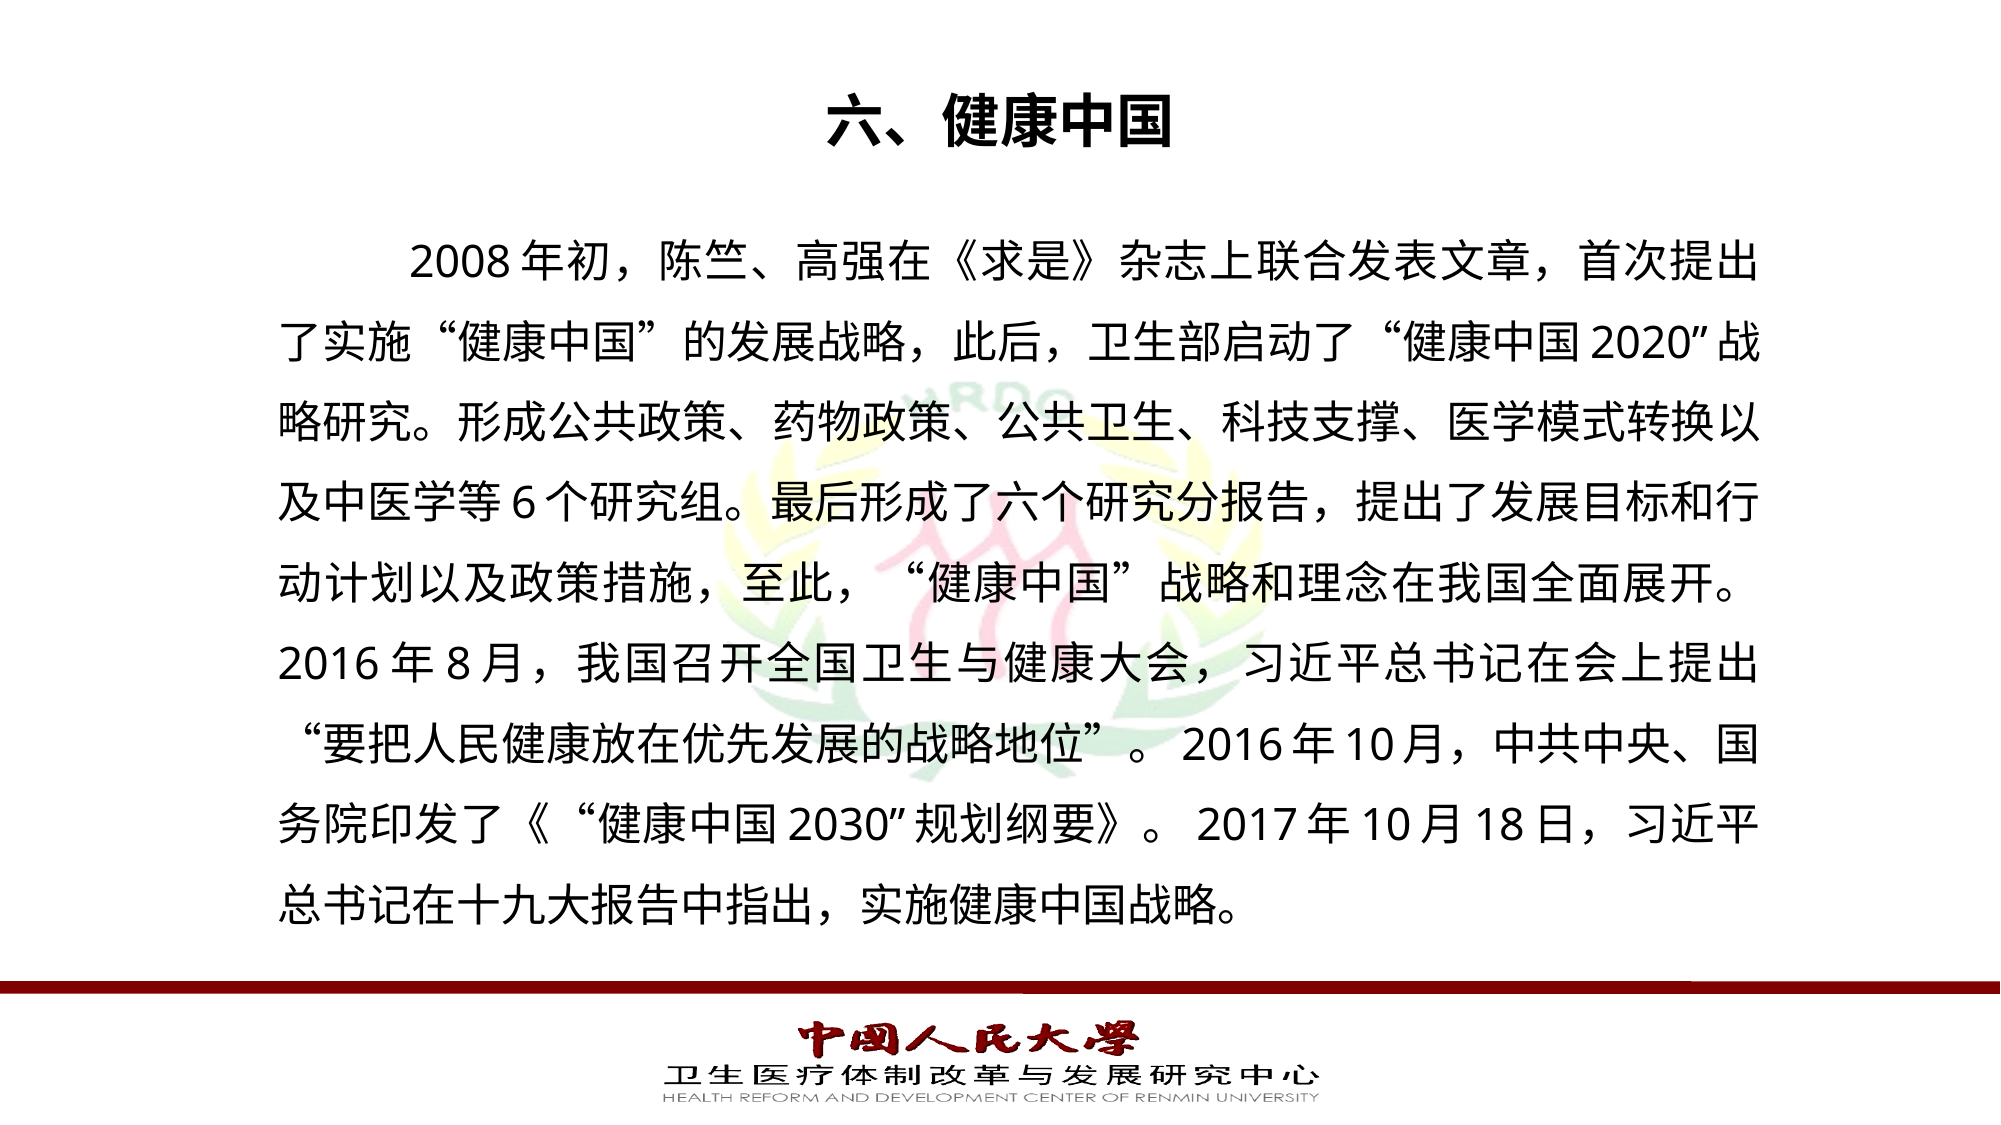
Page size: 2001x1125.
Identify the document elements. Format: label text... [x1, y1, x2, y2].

title 六、健康中国 [99, 54, 1900, 185]
list 2008年初，陈竺、高强在《求是》杂志上联合发表文章，首次提出了实施“健康中国”的发展战略，此后，卫生部启动了“健康中国2020”战略研究。形成公共政策、药物政策、公共卫生、科技支撑、医学模式转换以及中医学等6个研究组。最后形成了六个研究分报告，提出了发展目标和行动计划以及政策措施，至此，“健康中国”战略和理念在我国全面展开。 2016年8月，我国召开全国卫生与健康大会，习近平总书记在会上提出“要把人民健康放在优先发展的战略地位”。2016年10月，中共中央、国务院印发了《“健康中国2030”规划纲要》。2017年10月18日，习近平总书记在十九大报告中指出，实施健康中国战略。 [262, 198, 1776, 943]
picture [650, 994, 1334, 1125]
